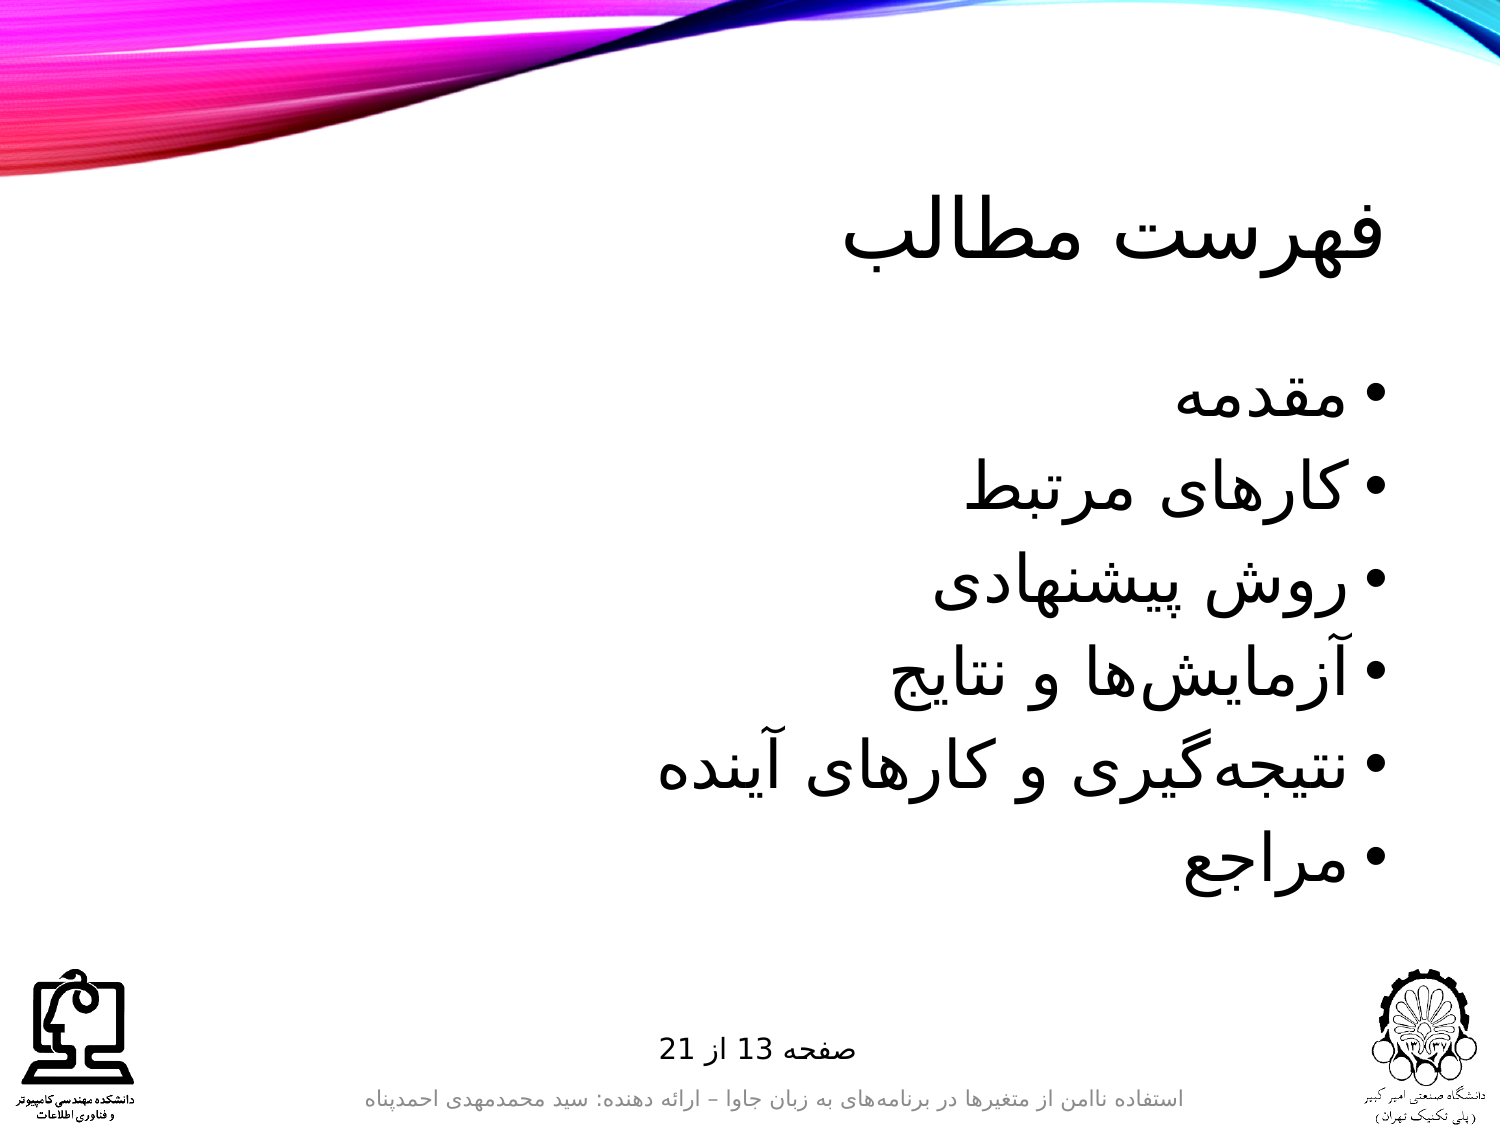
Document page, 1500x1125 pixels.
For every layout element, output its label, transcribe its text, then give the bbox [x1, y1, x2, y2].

title فهرست مطالب [356, 125, 1403, 338]
text_box مقدمه کارهای مرتبط روش پیشنهادی آزمایش‌ها و نتایج نتیجه‌گیری و کارهای آینده مراجع [97, 351, 1403, 1019]
slide_number صفحه 13 از 21 [595, 1019, 921, 1078]
footer استفاده ناامن از متغیرها در برنامه‌های به زبان جاوا – ارائه دهنده: سید محمدمهدی احمدپناه [308, 1067, 1241, 1125]
picture [0, 0, 1500, 178]
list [1361, 969, 1488, 1125]
picture [0, 969, 155, 1125]
